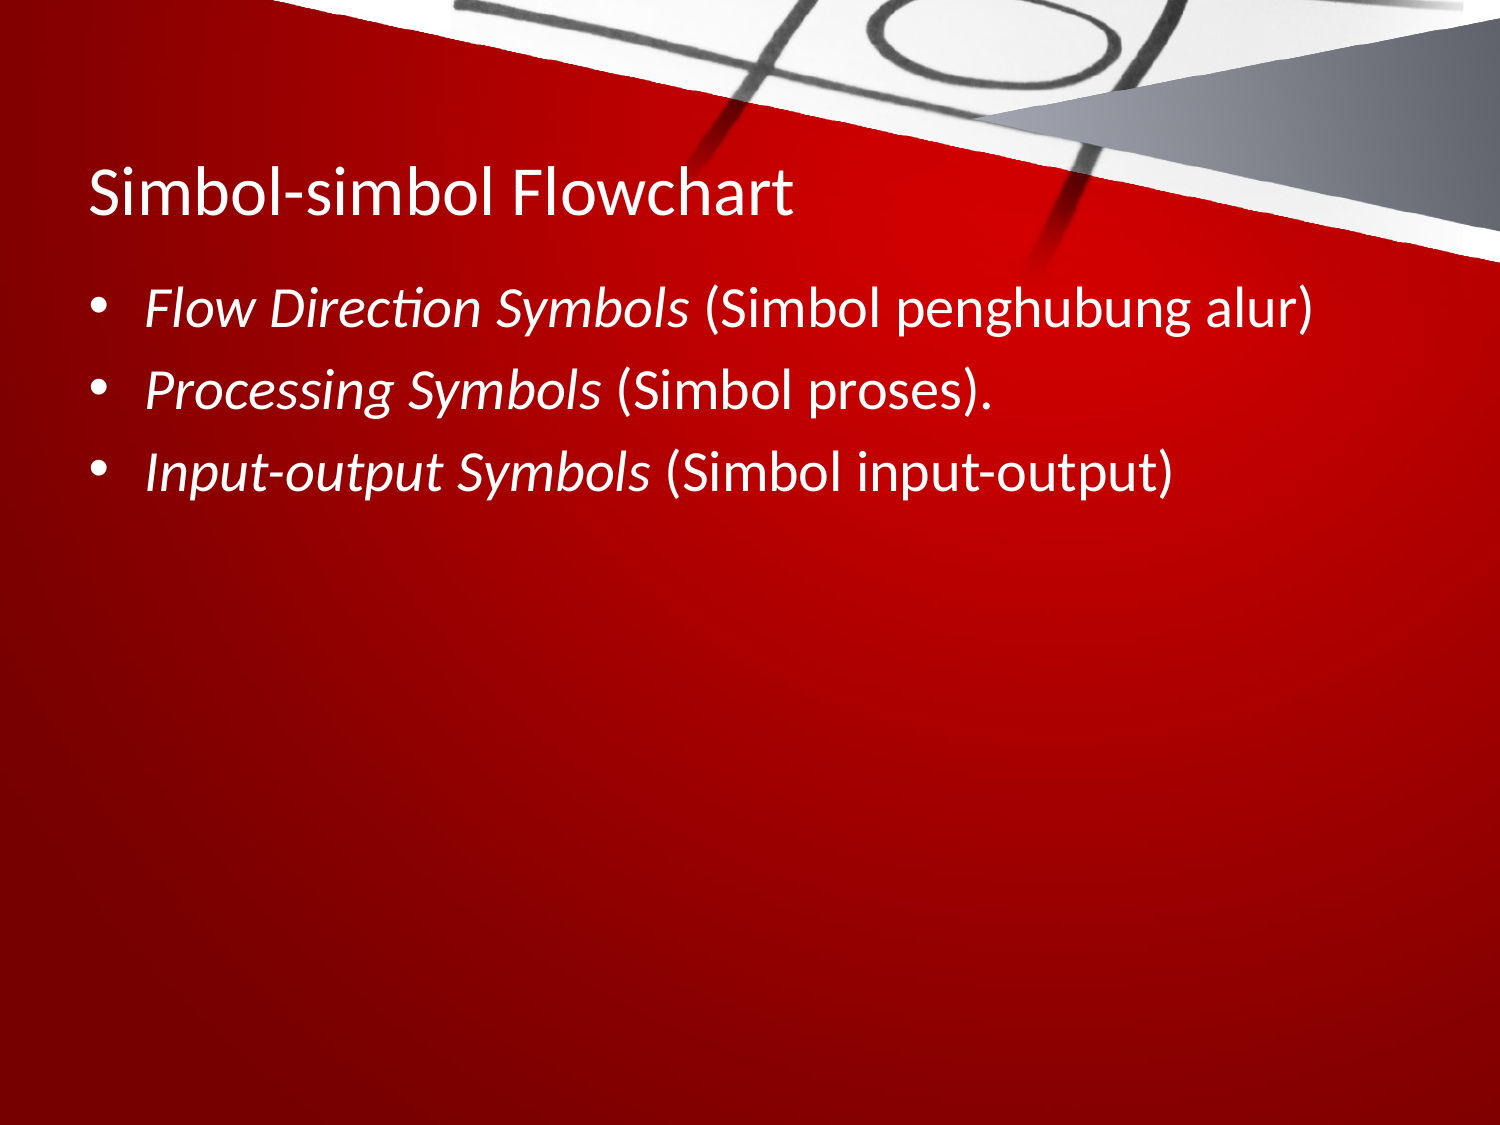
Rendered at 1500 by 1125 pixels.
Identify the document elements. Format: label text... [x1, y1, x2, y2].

title Simbol-simbol Flowchart [73, 136, 1377, 237]
picture [0, 0, 1500, 1125]
list Flow Direction Symbols (Simbol penghubung alur) Processing Symbols (Simbol proses). Input-output Symbols (Simbol input-output) [73, 261, 1427, 1011]
